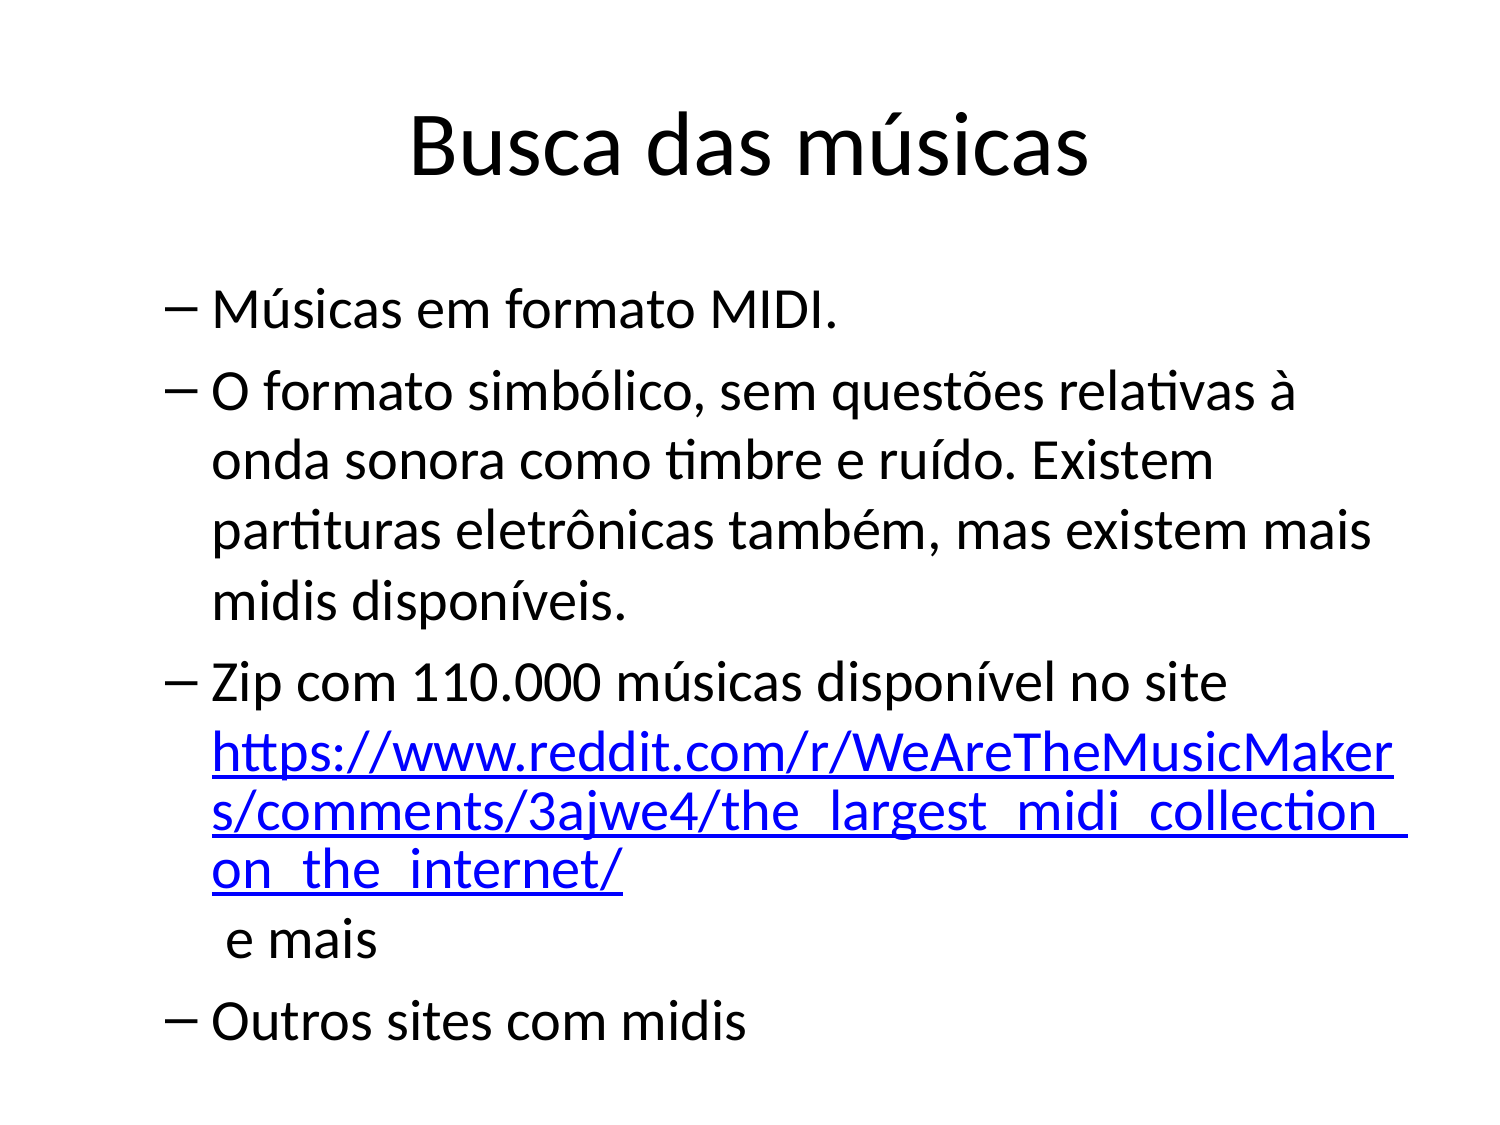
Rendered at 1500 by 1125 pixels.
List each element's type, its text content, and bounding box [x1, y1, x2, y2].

list Músicas em formato MIDI. O formato simbólico, sem questões relativas à onda sonora como timbre e ruído. Existem partituras eletrônicas também, mas existem mais midis disponíveis. Zip com 110.000 músicas disponível no site https://www.reddit.com/r/WeAreTheMusicMakers/comments/3ajwe4/the_largest_midi_collection_on_the_internet/ e mais Outros sites com midis [75, 262, 1425, 1005]
title Busca das músicas [75, 45, 1425, 233]
